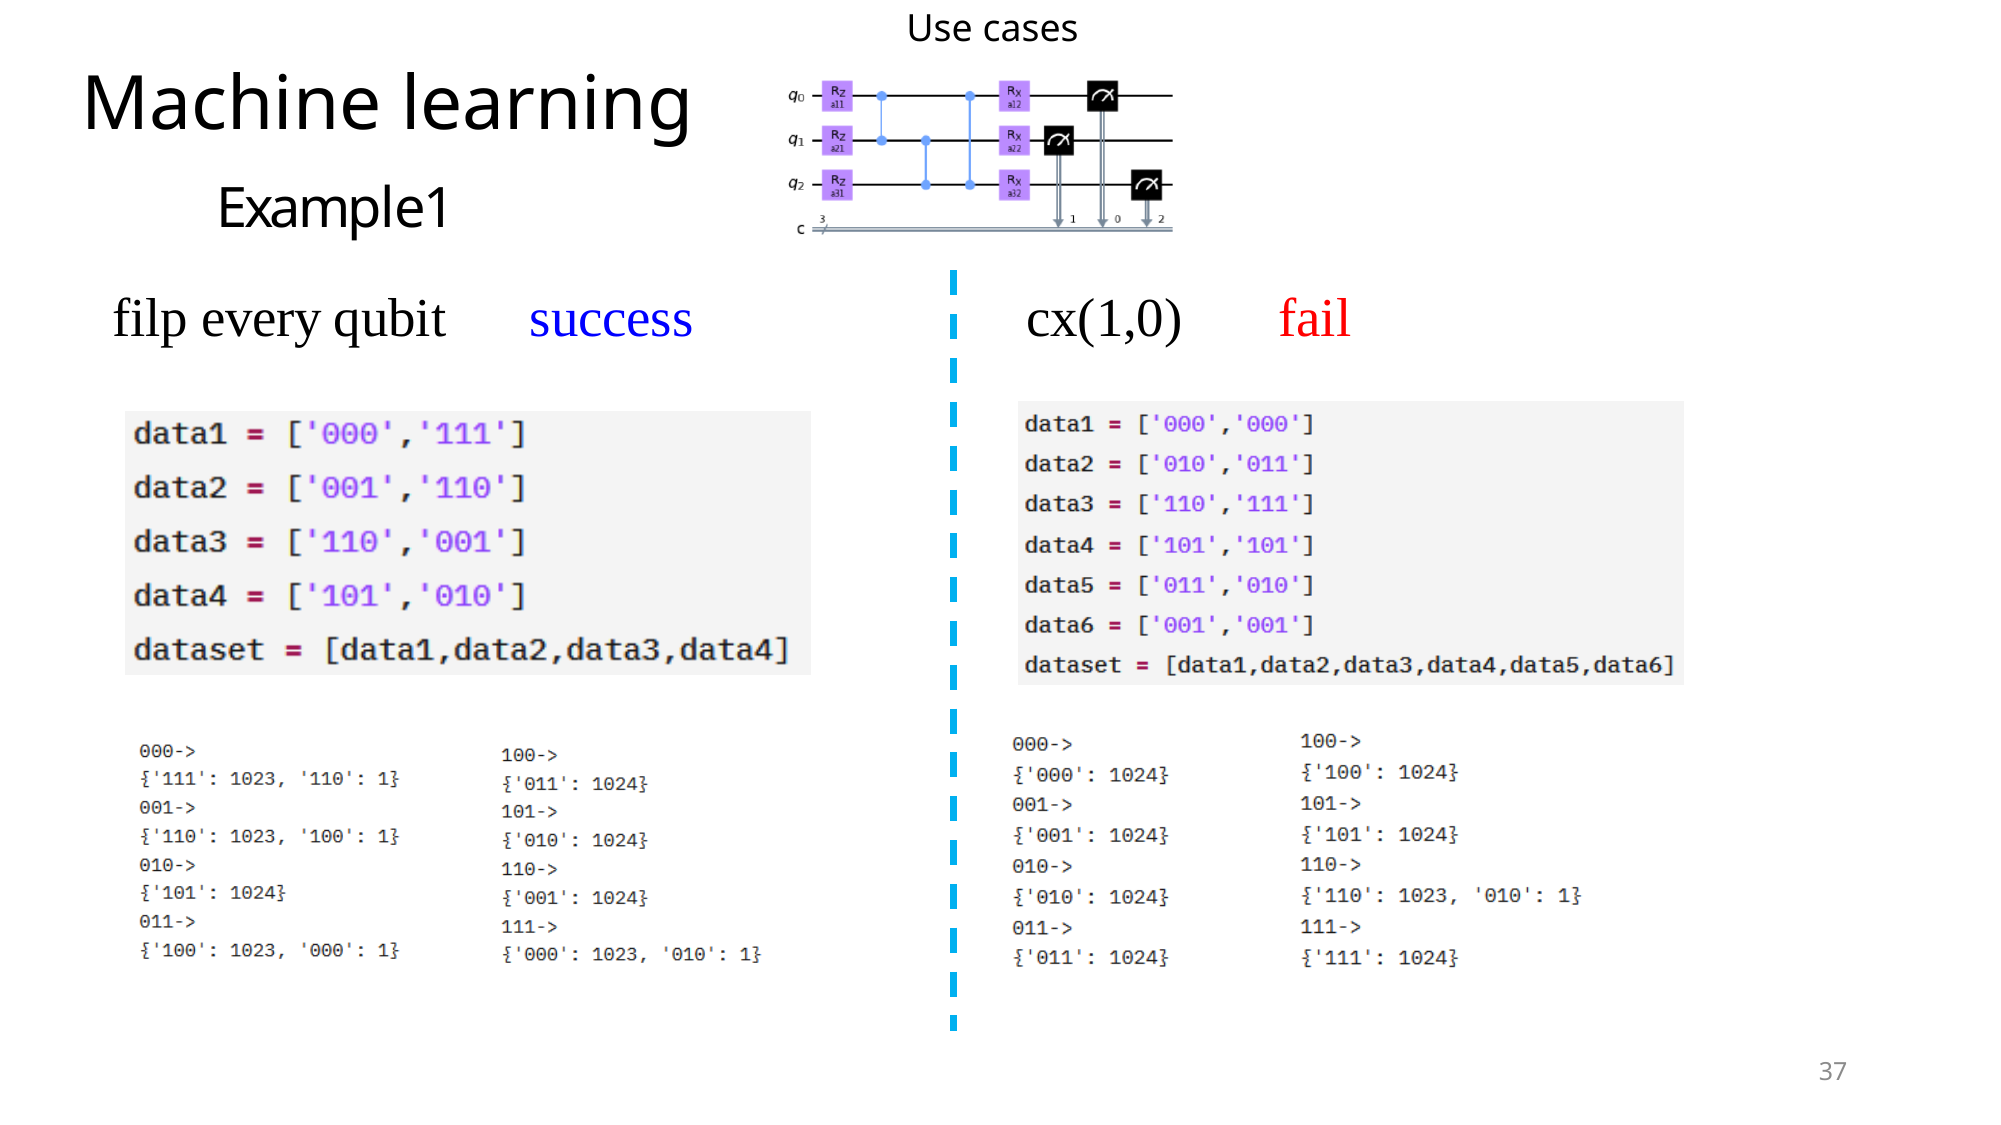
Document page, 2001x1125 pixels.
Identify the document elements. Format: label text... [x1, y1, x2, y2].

text_box Use cases [891, 0, 1249, 56]
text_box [212, 176, 456, 252]
text_box Machine learning [66, 27, 1683, 184]
slide_number 37 [1412, 1042, 1863, 1103]
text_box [1018, 286, 1363, 360]
picture [486, 741, 794, 978]
picture [125, 741, 432, 967]
picture [1018, 401, 1684, 685]
picture [999, 728, 1592, 978]
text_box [104, 286, 705, 360]
picture [773, 69, 1196, 247]
picture [125, 411, 811, 675]
